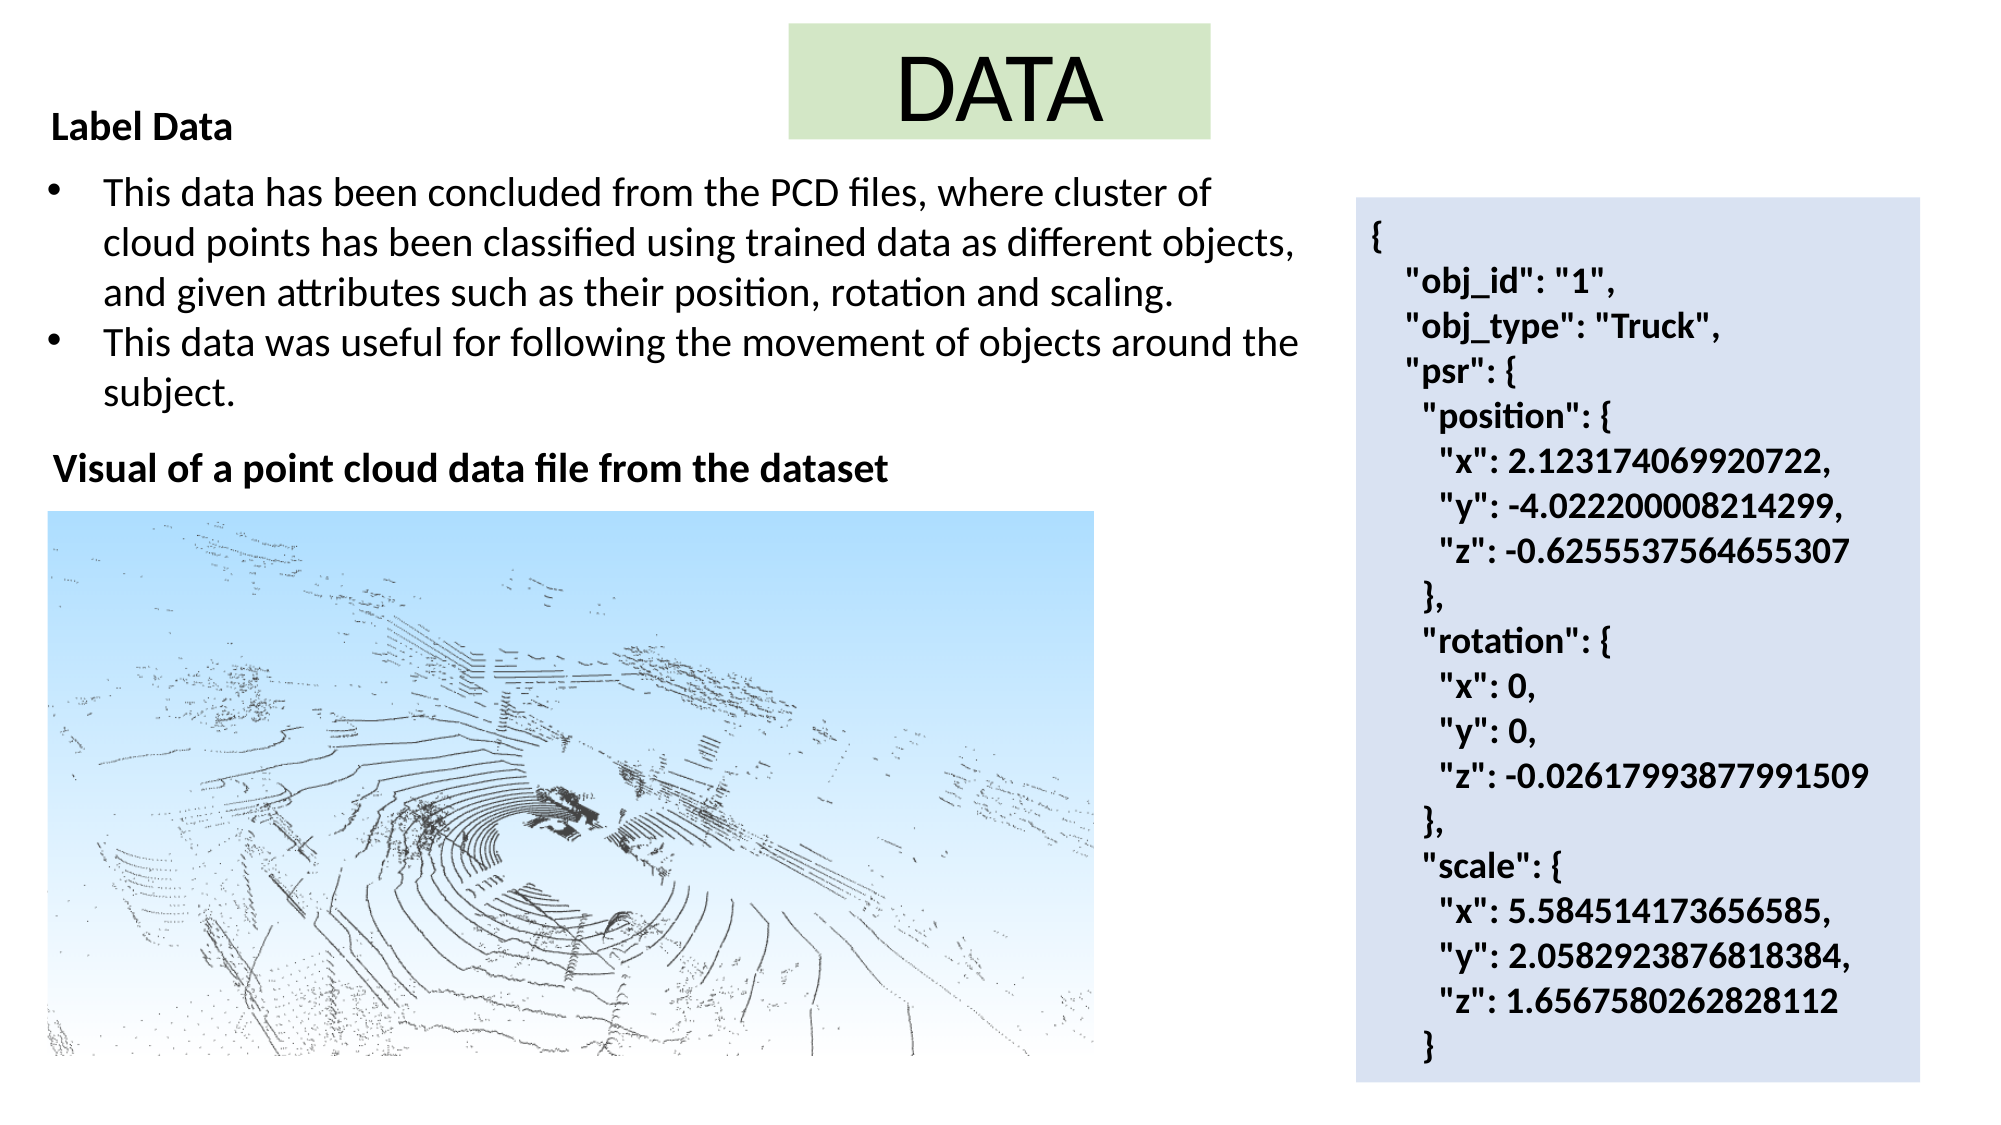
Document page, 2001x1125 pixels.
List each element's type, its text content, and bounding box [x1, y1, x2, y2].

text_box [788, 23, 880, 140]
text_box [1356, 197, 1921, 1083]
text_box This data has been concluded from the PCD files, where cluster of cloud points has been classified using trained data as different objects, and given attributes such as their position, rotation and scaling. This data was useful for following the movement of objects around the subject. [32, 156, 1321, 422]
text_box Visual of a point cloud data file from the dataset [38, 433, 905, 499]
text_box { "obj_id": "1", "obj_type": "Truck", "psr": { "position": { "x": 2.123174069920722, "y": -4.022200008214299, "z": -0.6255537564655307 }, "rotation": { "x": 0, "y": 0, "z": -0.02617993877991509 }, "scale": { "x": 5.584514173656585, "y": 2.0582923876818384, "z": 1.6567580262828112 } [1356, 203, 1911, 1074]
picture [47, 511, 1094, 1056]
text_box [1120, 23, 1211, 140]
text_box DATA [880, 13, 1120, 149]
text_box Label Data [36, 91, 249, 156]
